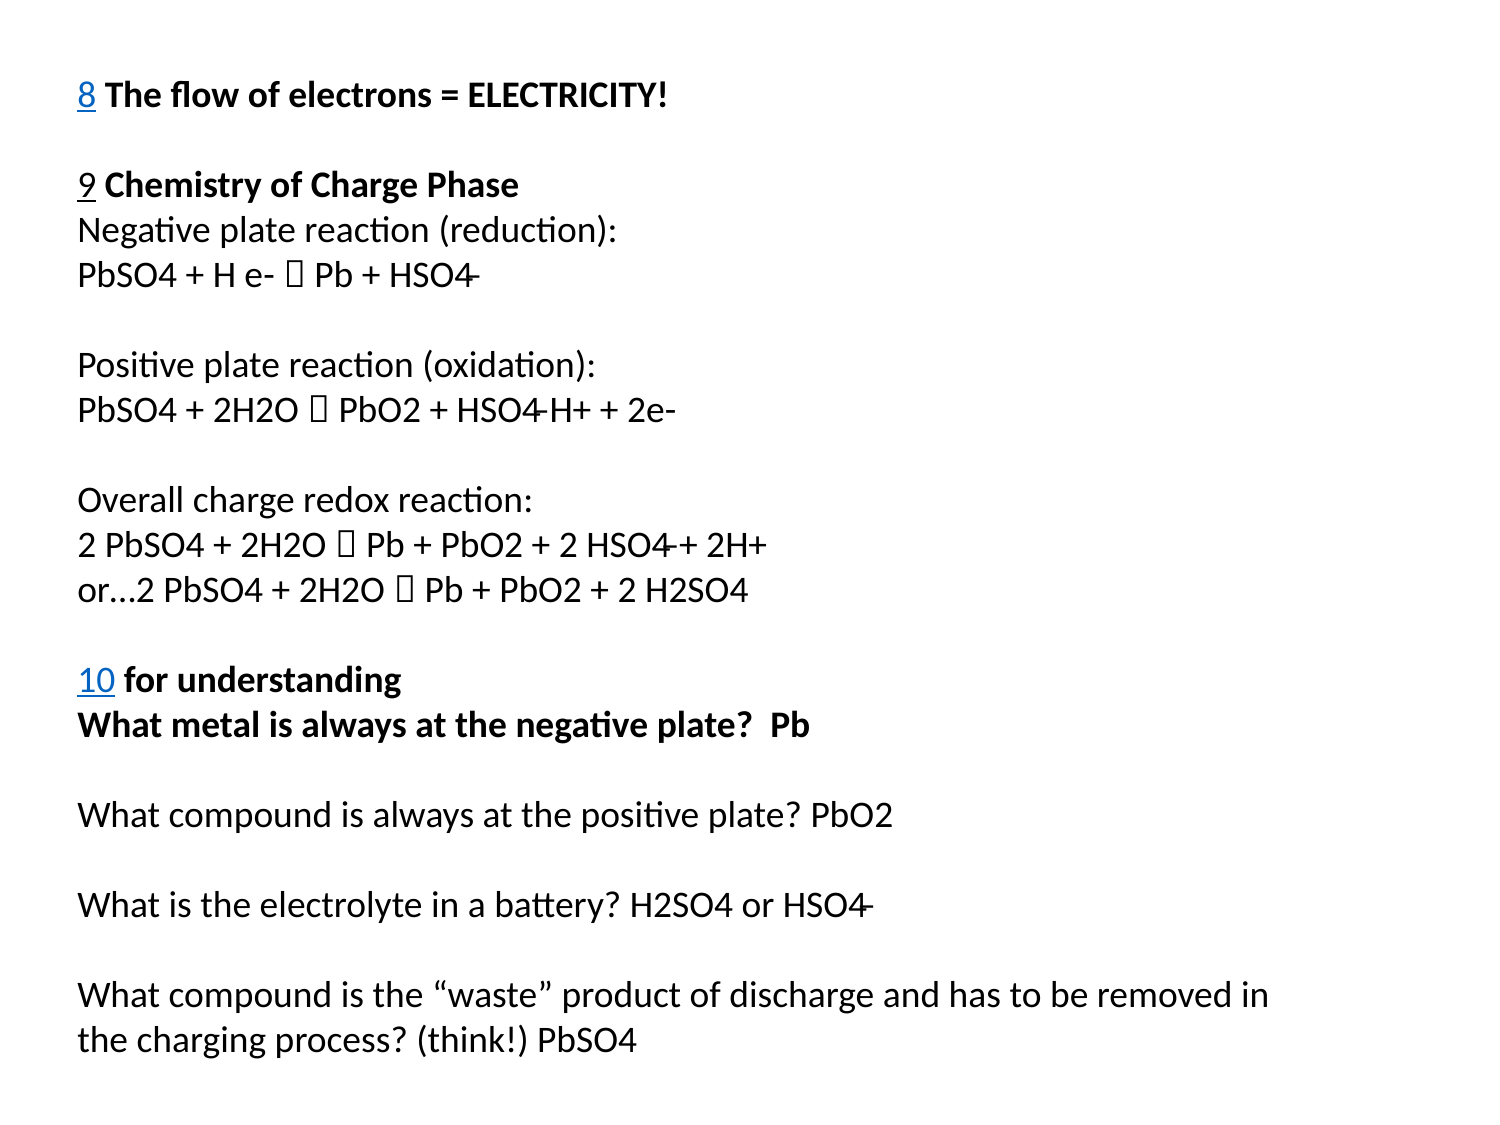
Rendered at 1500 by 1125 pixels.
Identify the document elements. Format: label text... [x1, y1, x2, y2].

text_box 8 The flow of electrons = ELECTRICITY! 9 Chemistry of Charge Phase Negative plate reaction (reduction): PbSO4 + H e-  Pb + HSO4̶ Positive plate reaction (oxidation): PbSO4 + 2H2O  PbO2 + HSO4̶ H+ + 2e- Overall charge redox reaction: 2 PbSO4 + 2H2O  Pb + PbO2 + 2 HSO4̶ + 2H+ or…2 PbSO4 + 2H2O  Pb + PbO2 + 2 H2SO4 10 for understanding What metal is always at the negative plate? Pb What compound is always at the positive plate? PbO2 What is the electrolyte in a battery? H2SO4 or HSO4̶ What compound is the “waste” product of discharge and has to be removed in the charging process? (think!) PbSO4 [62, 62, 1313, 1068]
